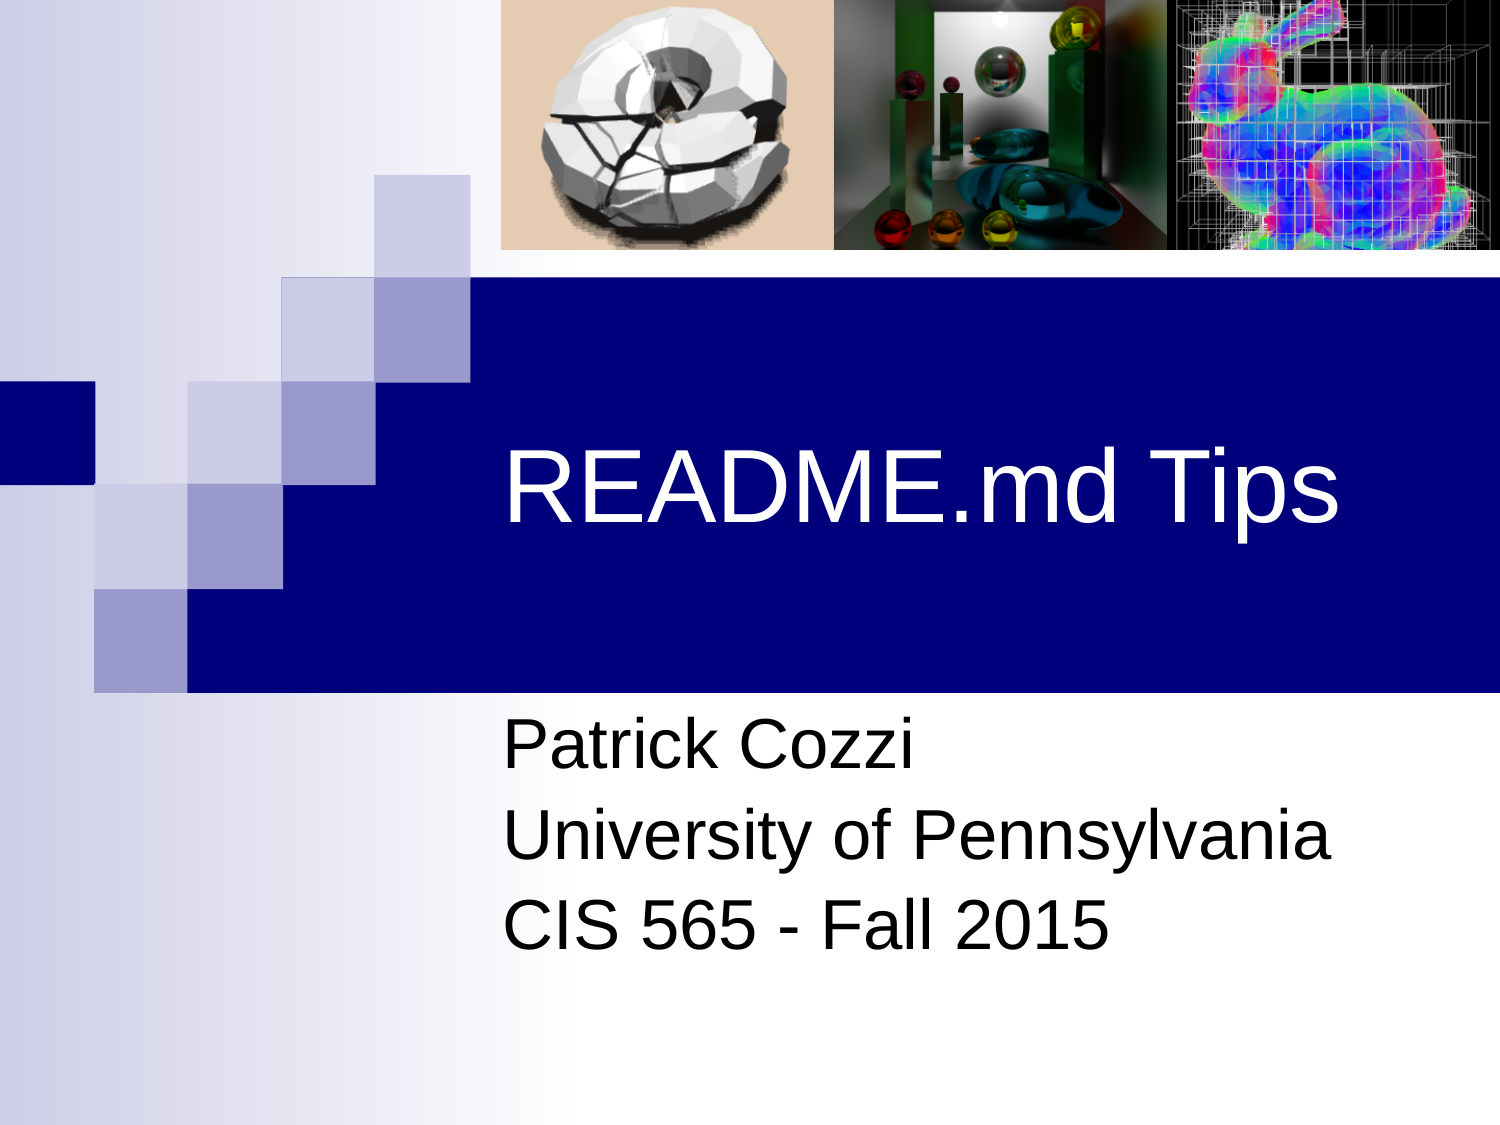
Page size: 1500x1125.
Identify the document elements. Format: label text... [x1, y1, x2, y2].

subtitle Patrick Cozzi University of Pennsylvania CIS 565 - Fall 2015 [487, 699, 1475, 988]
picture [500, 0, 1500, 250]
title README.md Tips [487, 299, 1475, 663]
